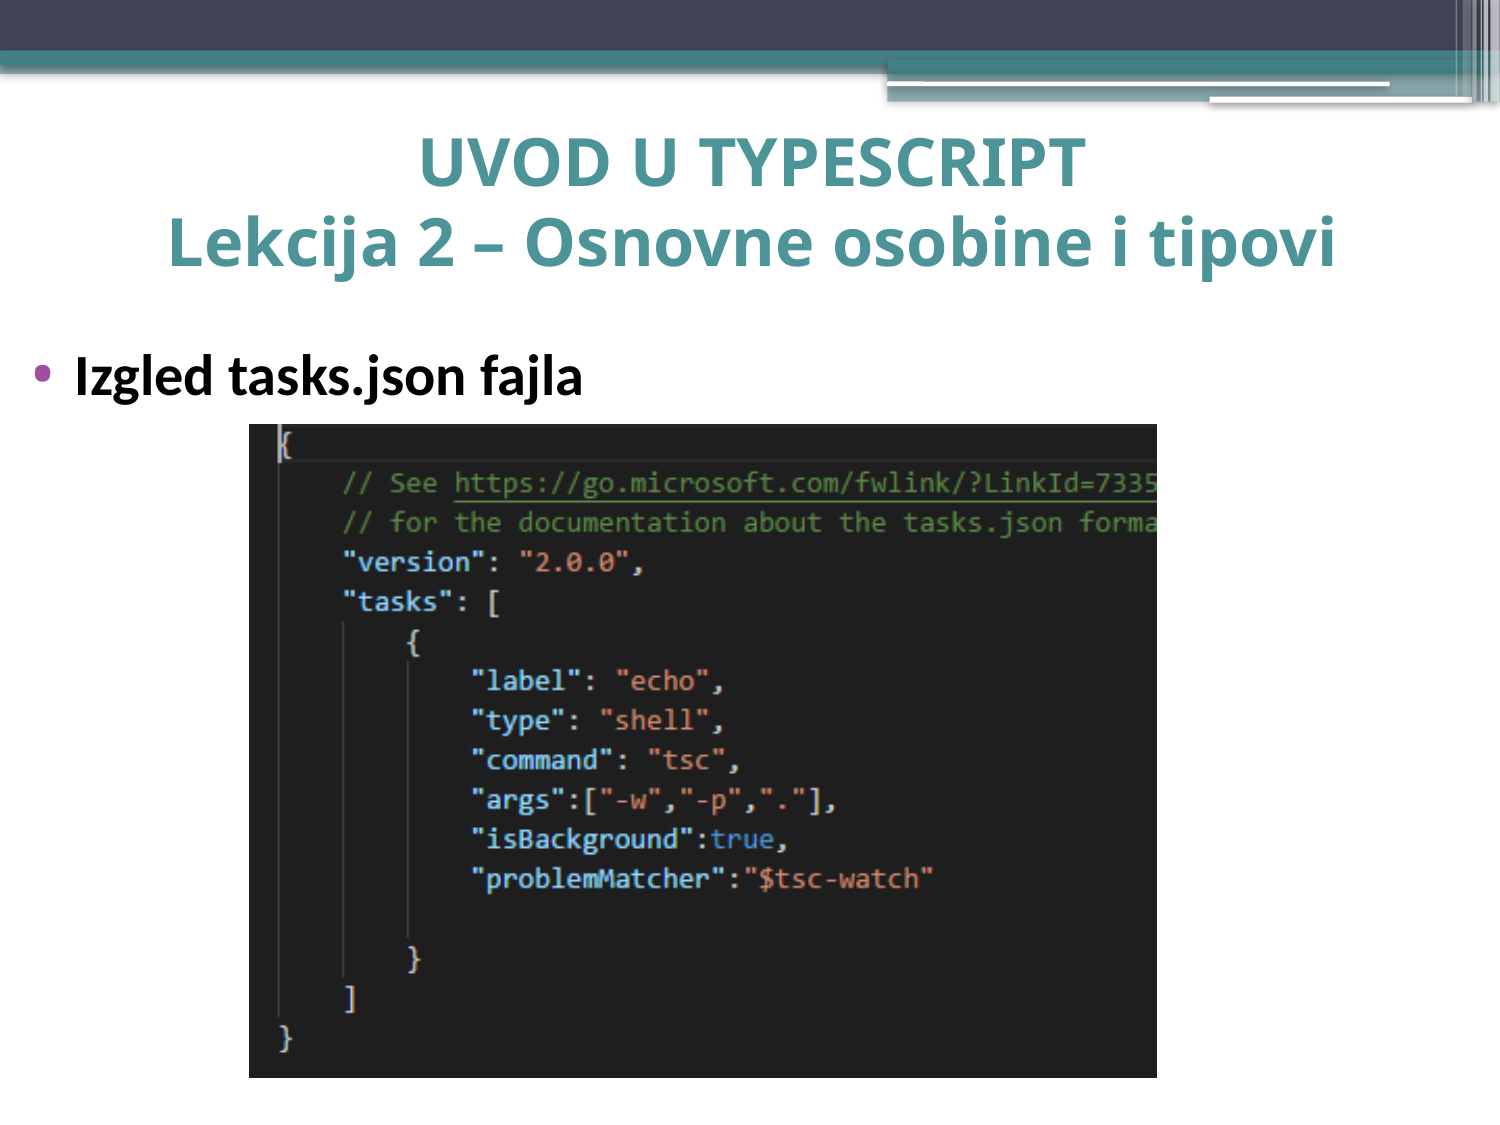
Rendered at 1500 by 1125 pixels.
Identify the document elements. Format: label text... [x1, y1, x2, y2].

picture [249, 424, 1157, 1078]
list Izgled tasks.json fajla [0, 324, 1500, 1035]
title UVOD U TYPESCRIPT Lekcija 2 – Osnovne osobine i tipovi [77, 112, 1428, 288]
